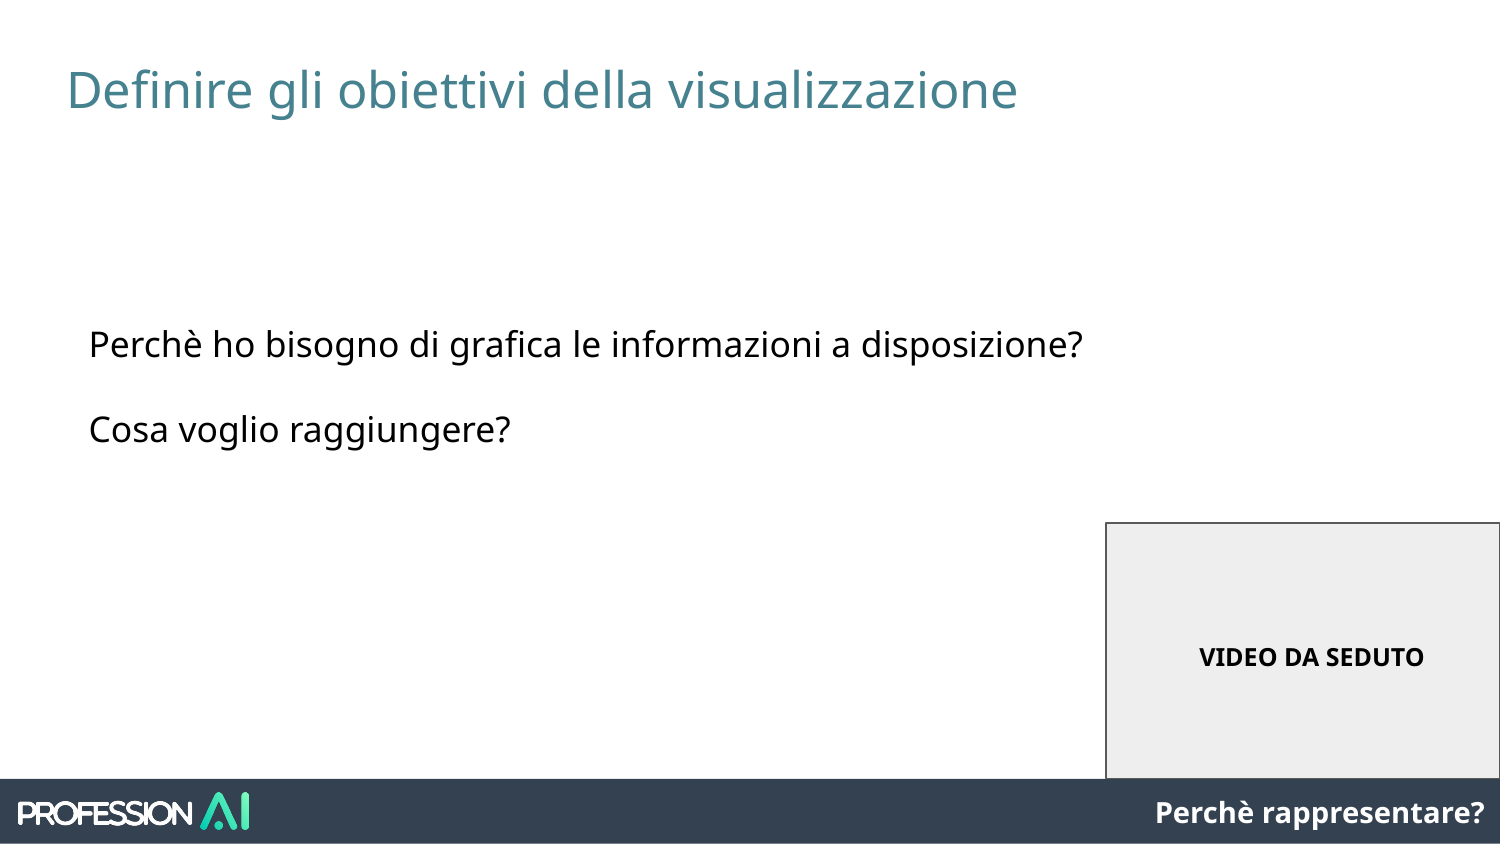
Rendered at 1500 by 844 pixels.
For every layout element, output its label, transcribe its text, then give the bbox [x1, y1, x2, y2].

title VIDEO DA SEDUTO [1148, 626, 1477, 721]
title Perchè ho bisogno di grafica le informazioni a disposizione? Cosa voglio raggiungere? [73, 306, 1206, 535]
text_box Perchè rappresentare? [731, 778, 1500, 844]
text_box [1105, 523, 1500, 779]
title Definire gli obiettivi della visualizzazione [51, 42, 1449, 137]
picture [17, 792, 250, 831]
text_box [0, 778, 731, 844]
